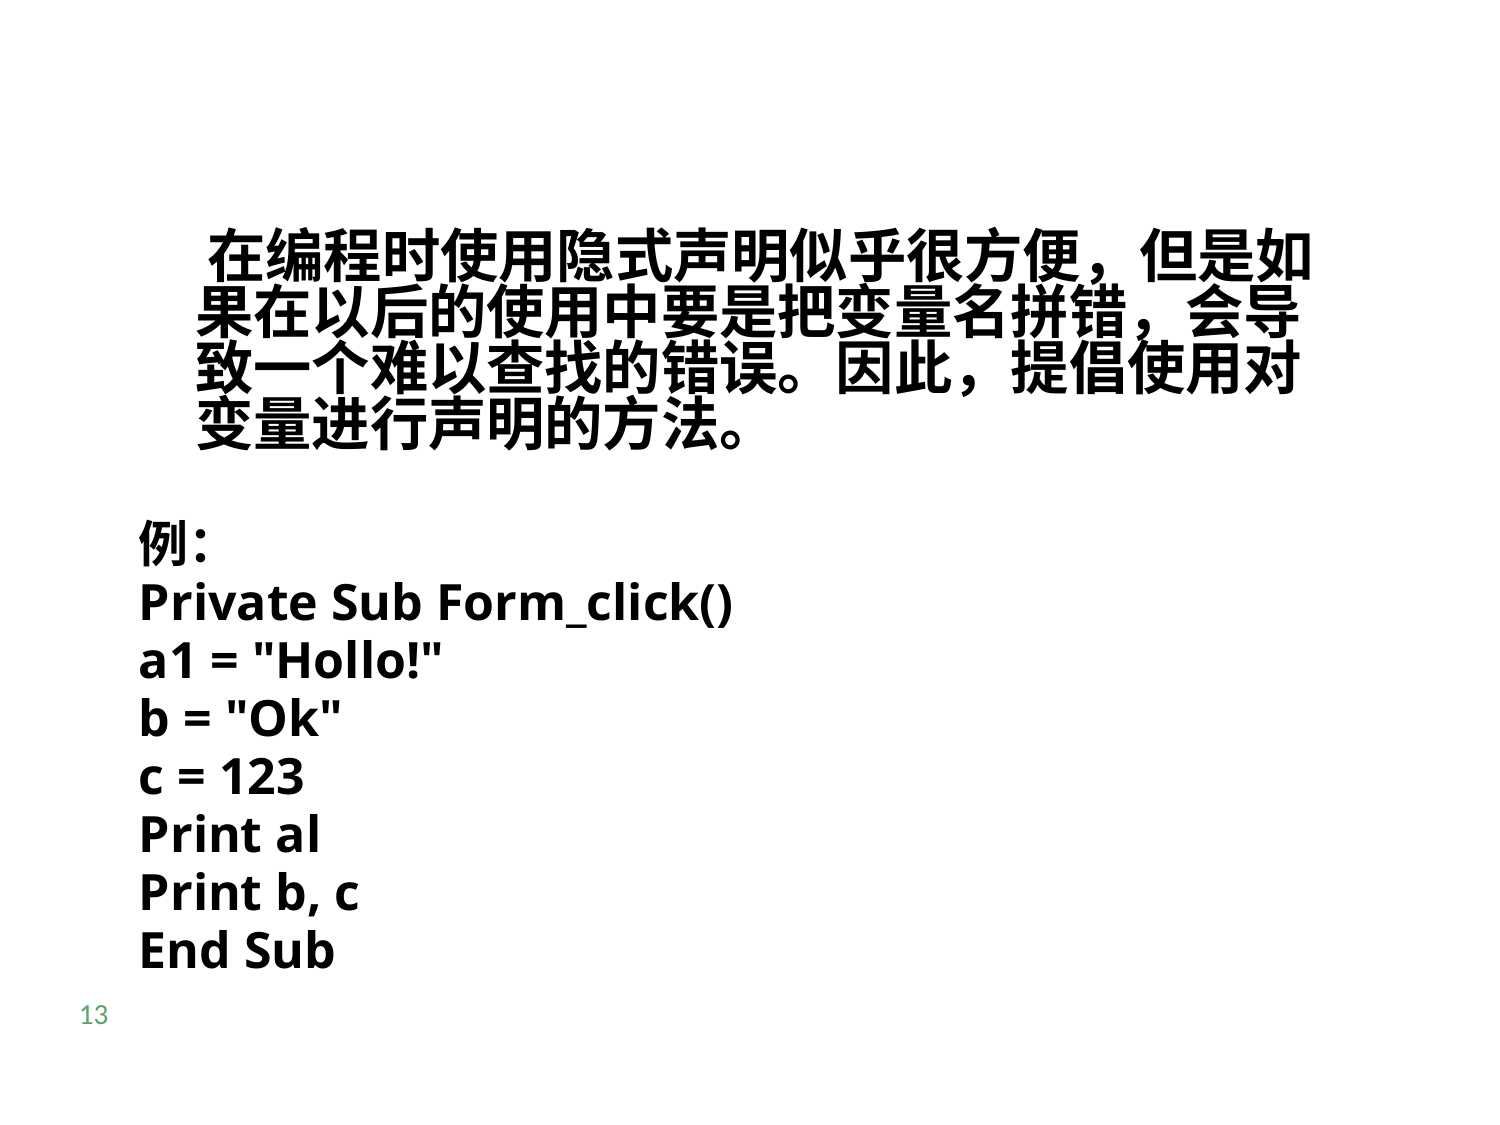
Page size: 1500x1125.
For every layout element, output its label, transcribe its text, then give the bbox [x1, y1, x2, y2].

text_box 13 [49, 962, 123, 1063]
list 在编程时使用隐式声明似乎很方便，但是如果在以后的使用中要是把变量名拼错，会导致一个难以查找的错误。因此，提倡使用对变量进行声明的方法。 例： Private Sub Form_click() a1 = "Hollo!" b = "Ok" c = 123 Print al Print b, c End Sub [123, 224, 1375, 1070]
